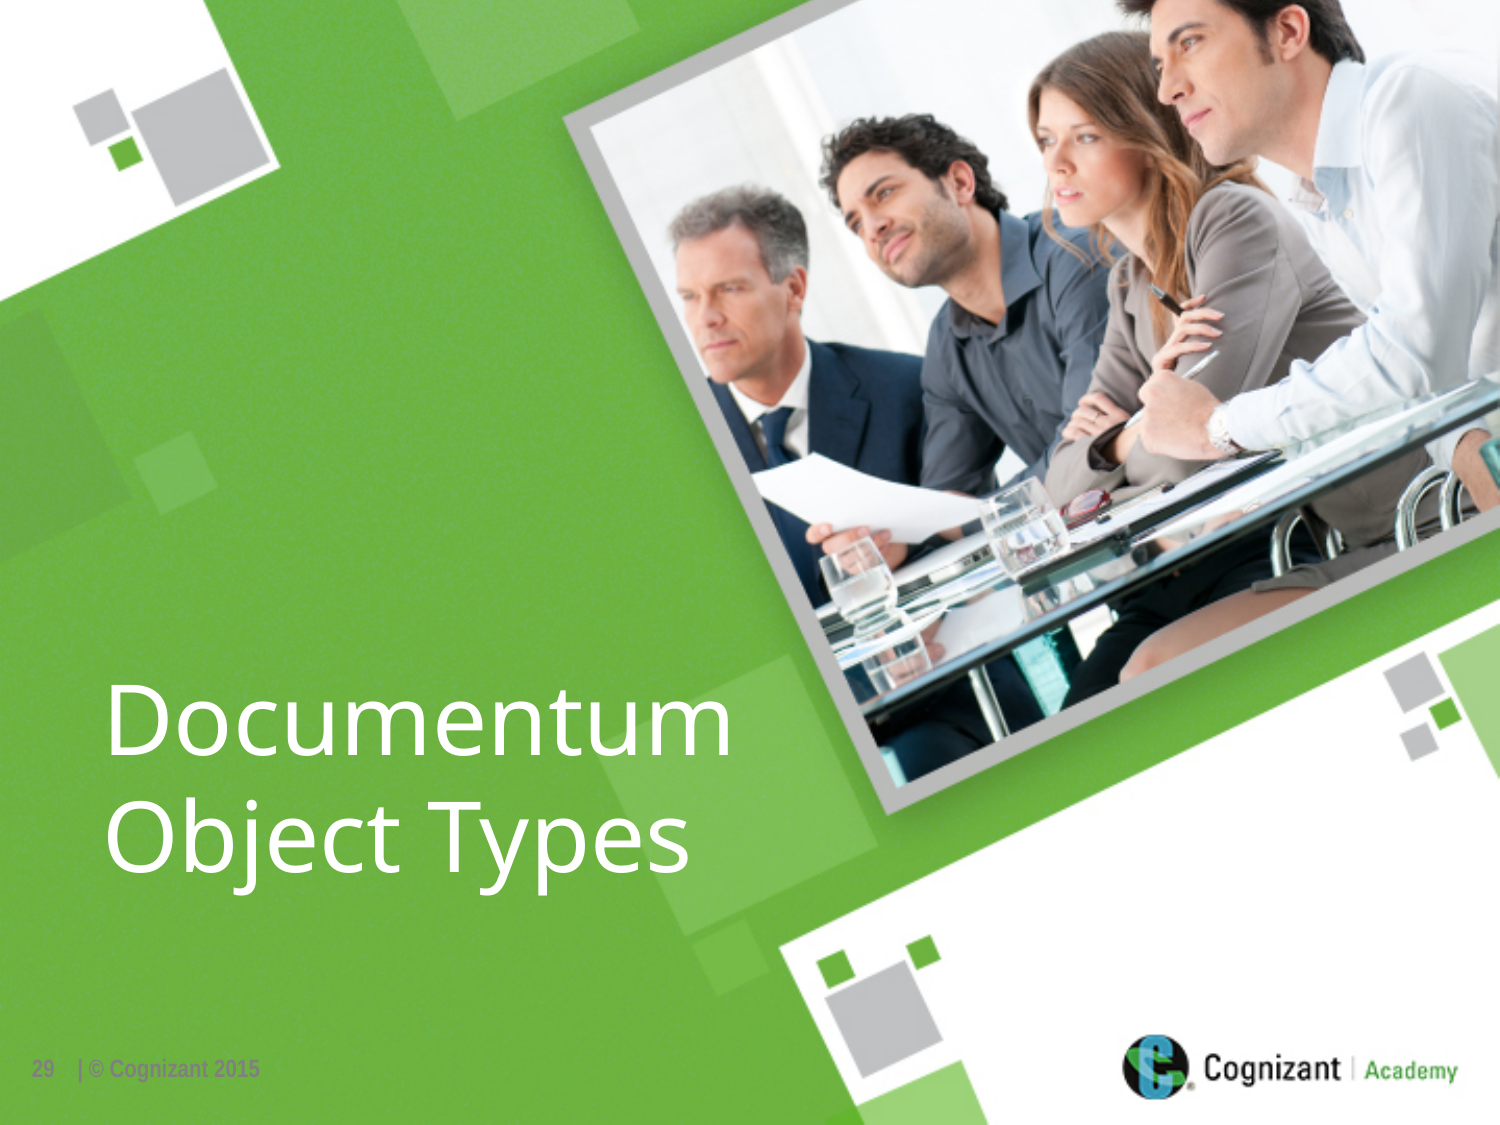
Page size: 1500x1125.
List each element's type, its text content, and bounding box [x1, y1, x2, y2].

slide_number 29 [16, 1037, 88, 1098]
picture [0, 0, 1500, 1125]
footer | © Cognizant 2015 [88, 1037, 288, 1098]
text_box Documentum Object Types [87, 649, 850, 900]
